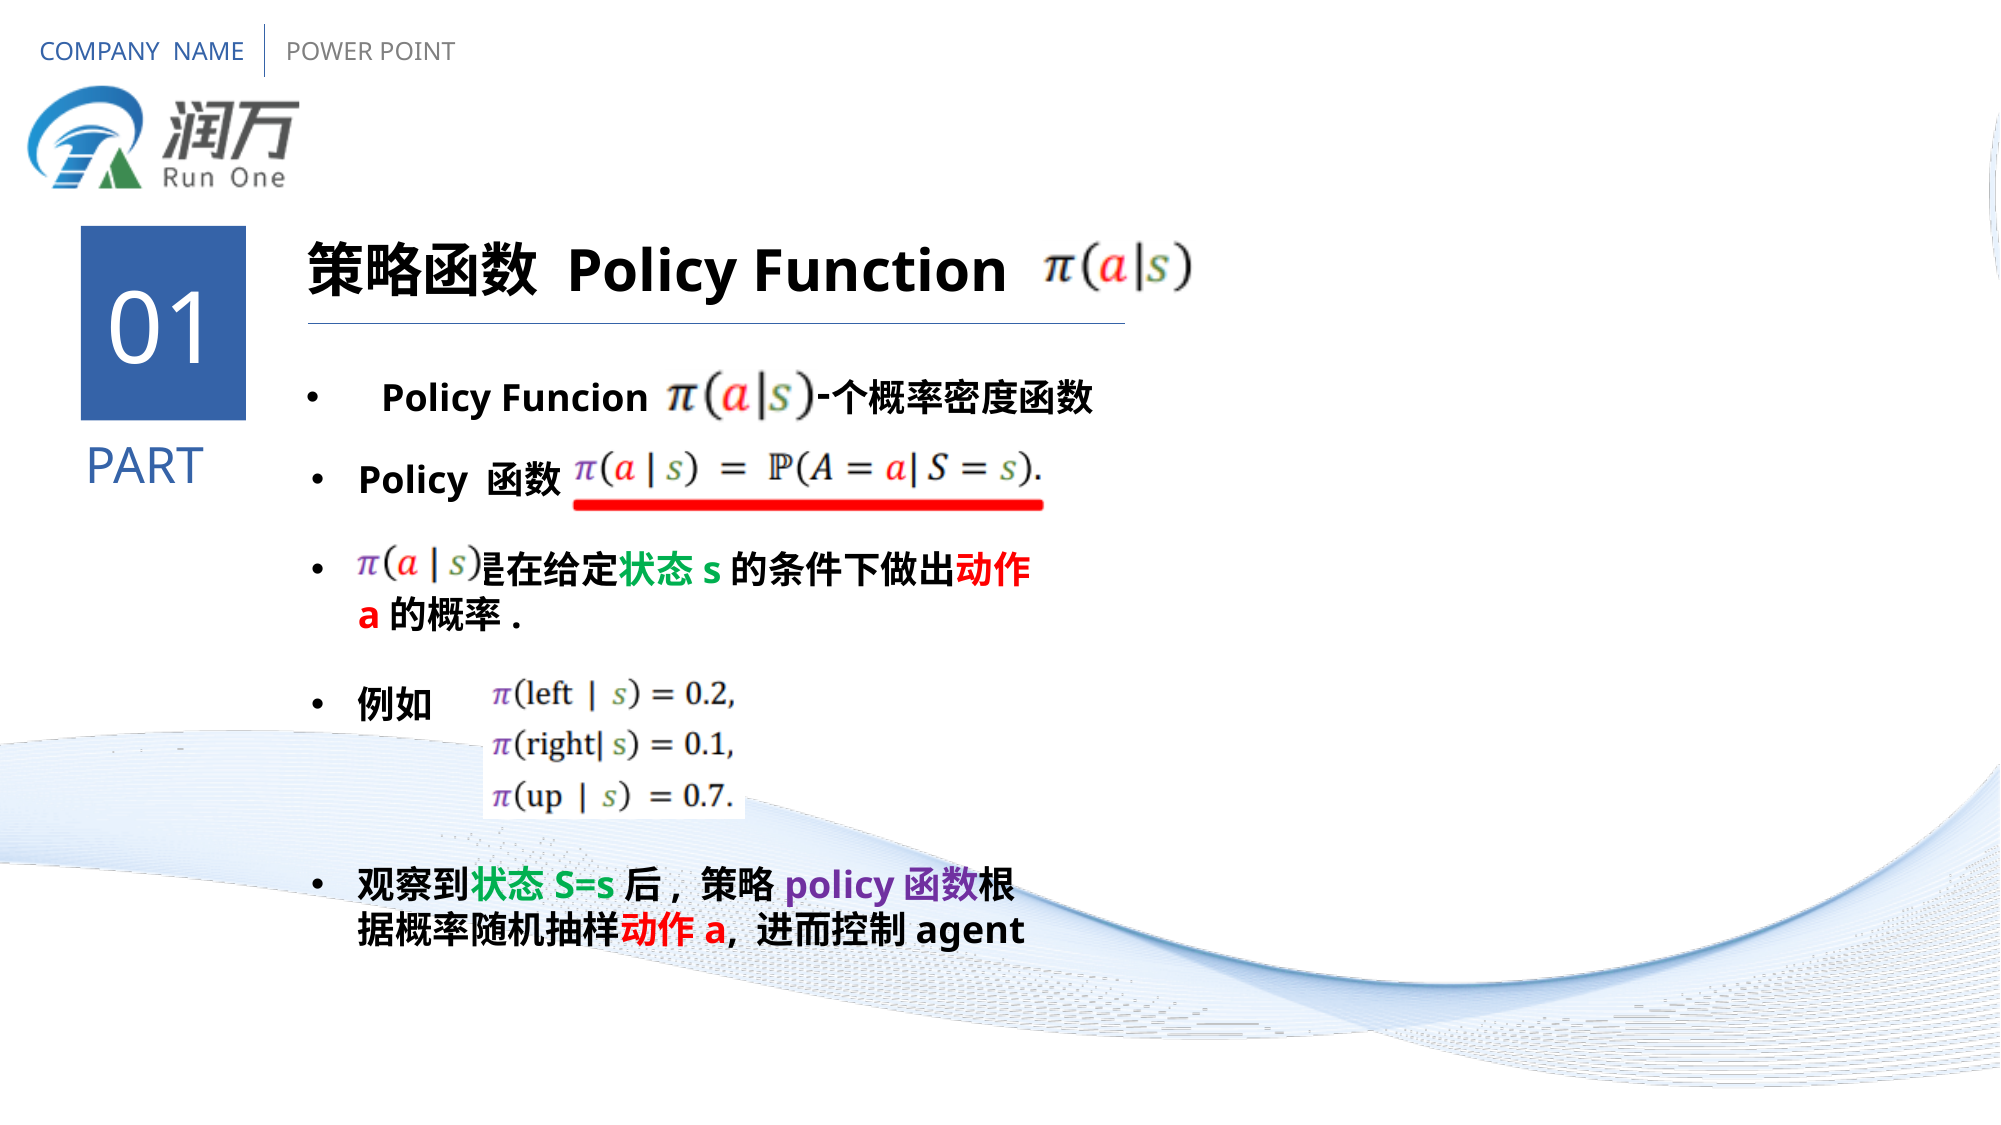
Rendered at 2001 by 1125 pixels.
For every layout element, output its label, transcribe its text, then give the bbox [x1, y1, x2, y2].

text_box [19, 24, 474, 77]
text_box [70, 240, 256, 503]
text_box Policy 函数: 是在给定状态s的条件下做出动作a的概率. 例如 观察到状态S=s后, 策略policy函数根据概率随机抽样动作a, 进而控制agent [296, 448, 1052, 959]
text_box 策略函数 Policy Function [291, 226, 1379, 311]
text_box Policy Funcion 是一个概率密度函数 [291, 366, 1683, 472]
picture [0, 0, 2000, 1125]
